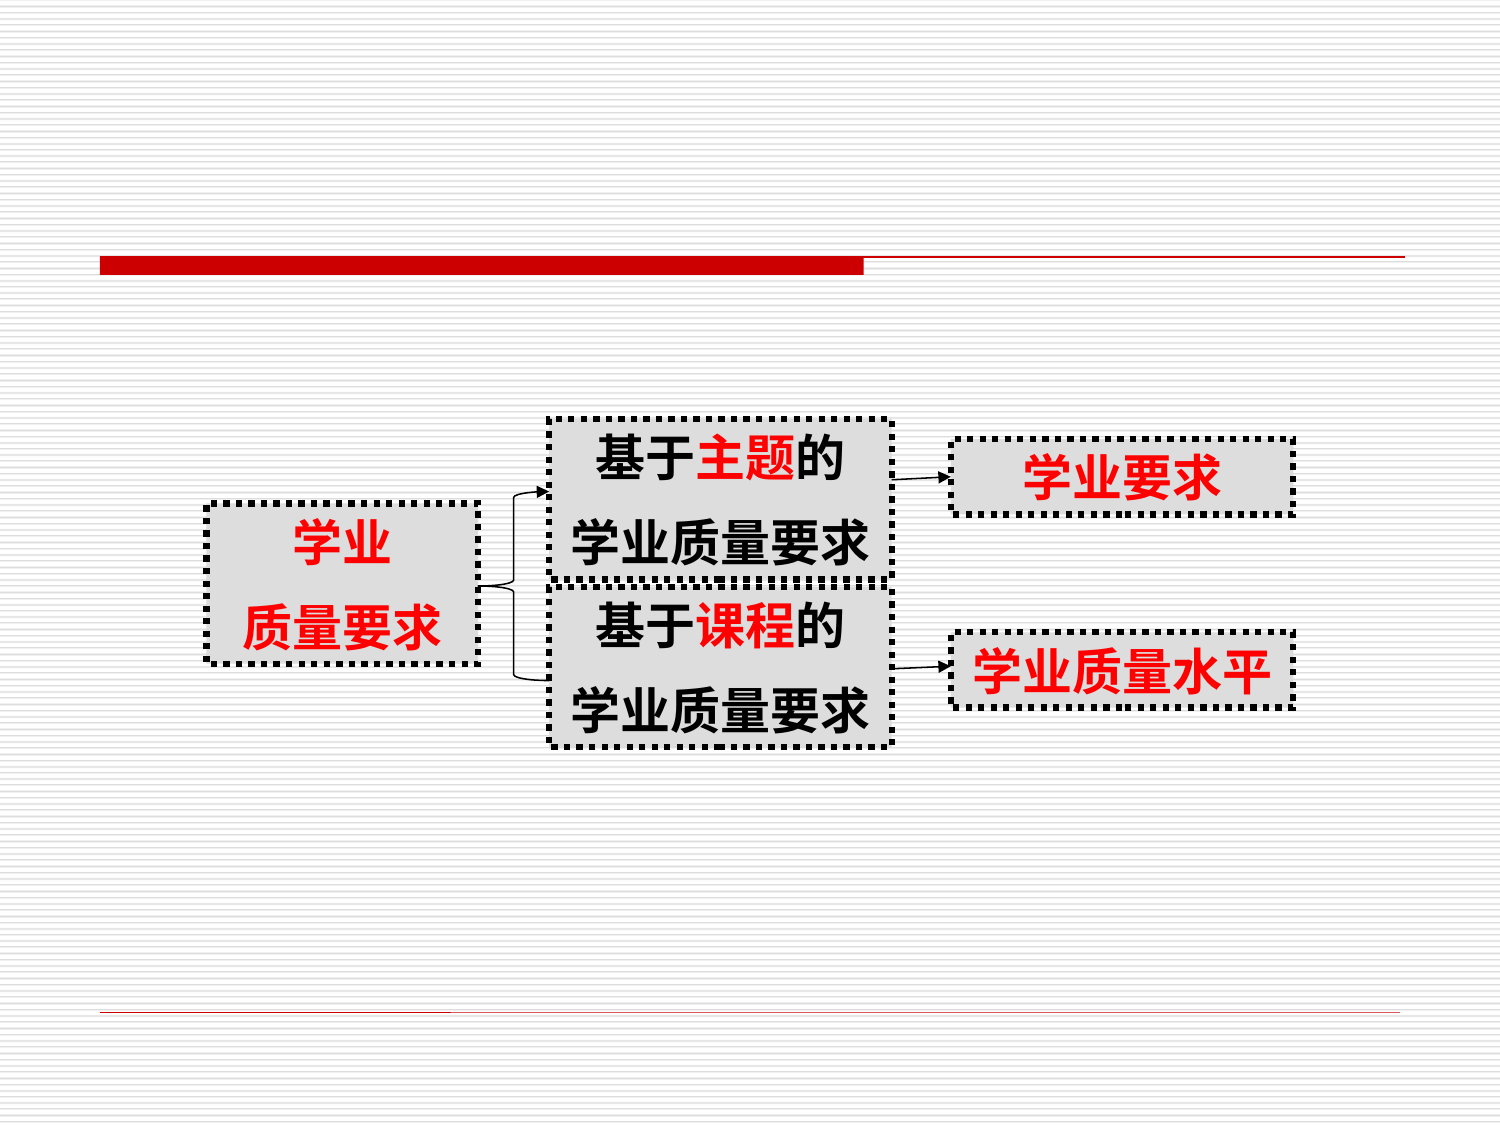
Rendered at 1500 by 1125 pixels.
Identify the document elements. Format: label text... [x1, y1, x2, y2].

text_box [478, 485, 550, 681]
text_box 基于主题的 学业质量要求 [549, 419, 892, 580]
text_box 学业质量水平 [950, 632, 1294, 708]
picture [0, 0, 1500, 1125]
text_box 基于课程的 学业质量要求 [549, 586, 892, 748]
text_box 学业 质量要求 [206, 503, 479, 664]
text_box 学业要求 [950, 439, 1294, 515]
